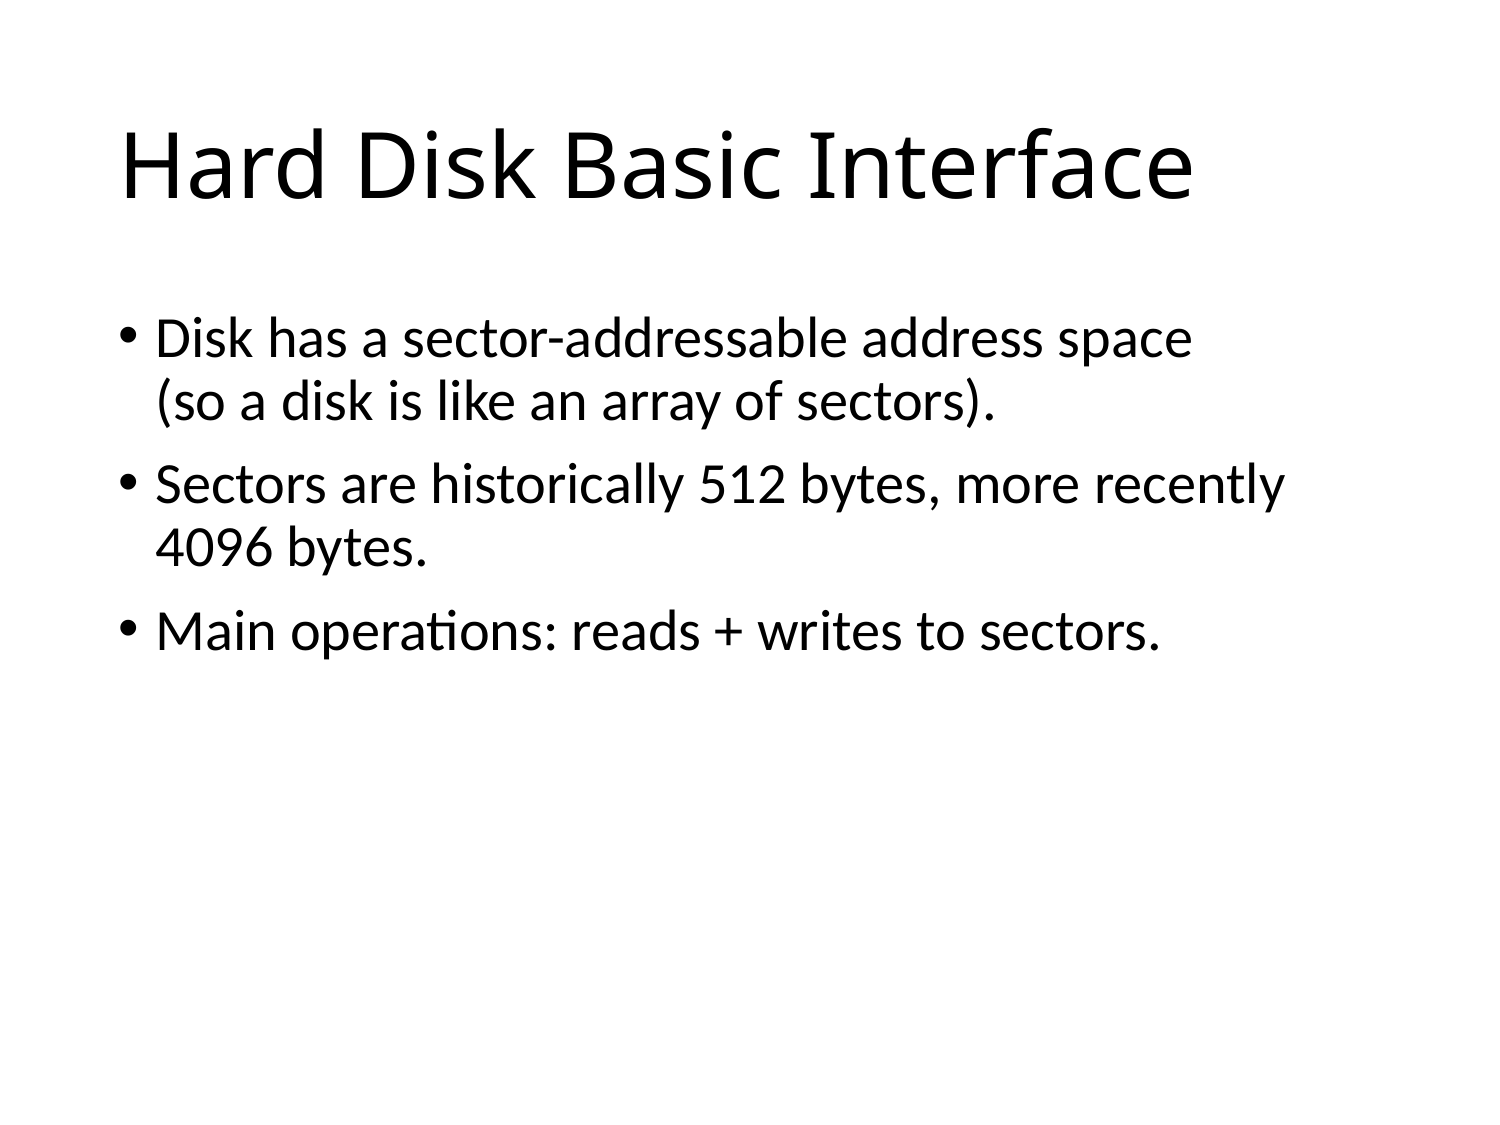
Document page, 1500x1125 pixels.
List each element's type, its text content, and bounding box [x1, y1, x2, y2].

list Disk has a sector-addressable address space (so a disk is like an array of sectors). Sectors are historically 512 bytes, more recently 4096 bytes. Main operations: reads + writes to sectors. [103, 299, 1397, 1014]
title Hard Disk Basic Interface [103, 59, 1397, 278]
